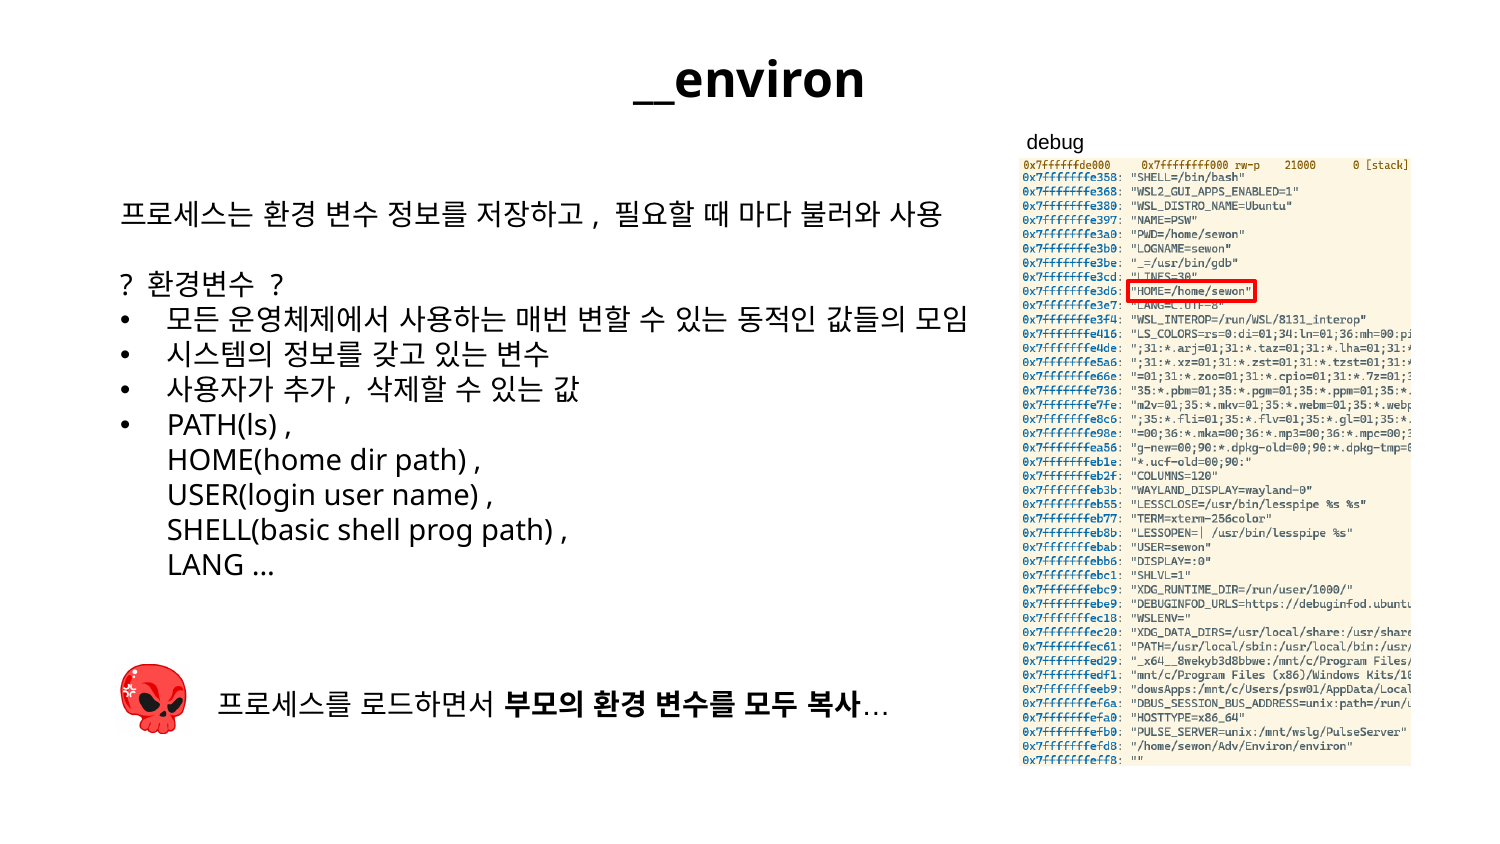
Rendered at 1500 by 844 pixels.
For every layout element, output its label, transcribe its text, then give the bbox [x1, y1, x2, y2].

picture [1019, 158, 1411, 766]
text_box 프로세스는 환경 변수 정보를 저장하고, 필요할 때 마다 불러와 사용 ? 환경변수 ? 모든 운영체제에서 사용하는 매번 변할 수 있는 동적인 값들의 모임 시스템의 정보를 갖고 있는 변수 사용자가 추가, 삭제할 수 있는 값 PATH(ls) , HOME(home dir path) , USER(login user name) , SHELL(basic shell prog path) , LANG ... 프로세스를 로드하면서 부모의 환경 변수를 모두 복사… [105, 189, 1076, 799]
text_box debug [1011, 121, 1140, 162]
picture [116, 664, 190, 734]
title __environ [74, 32, 1426, 125]
